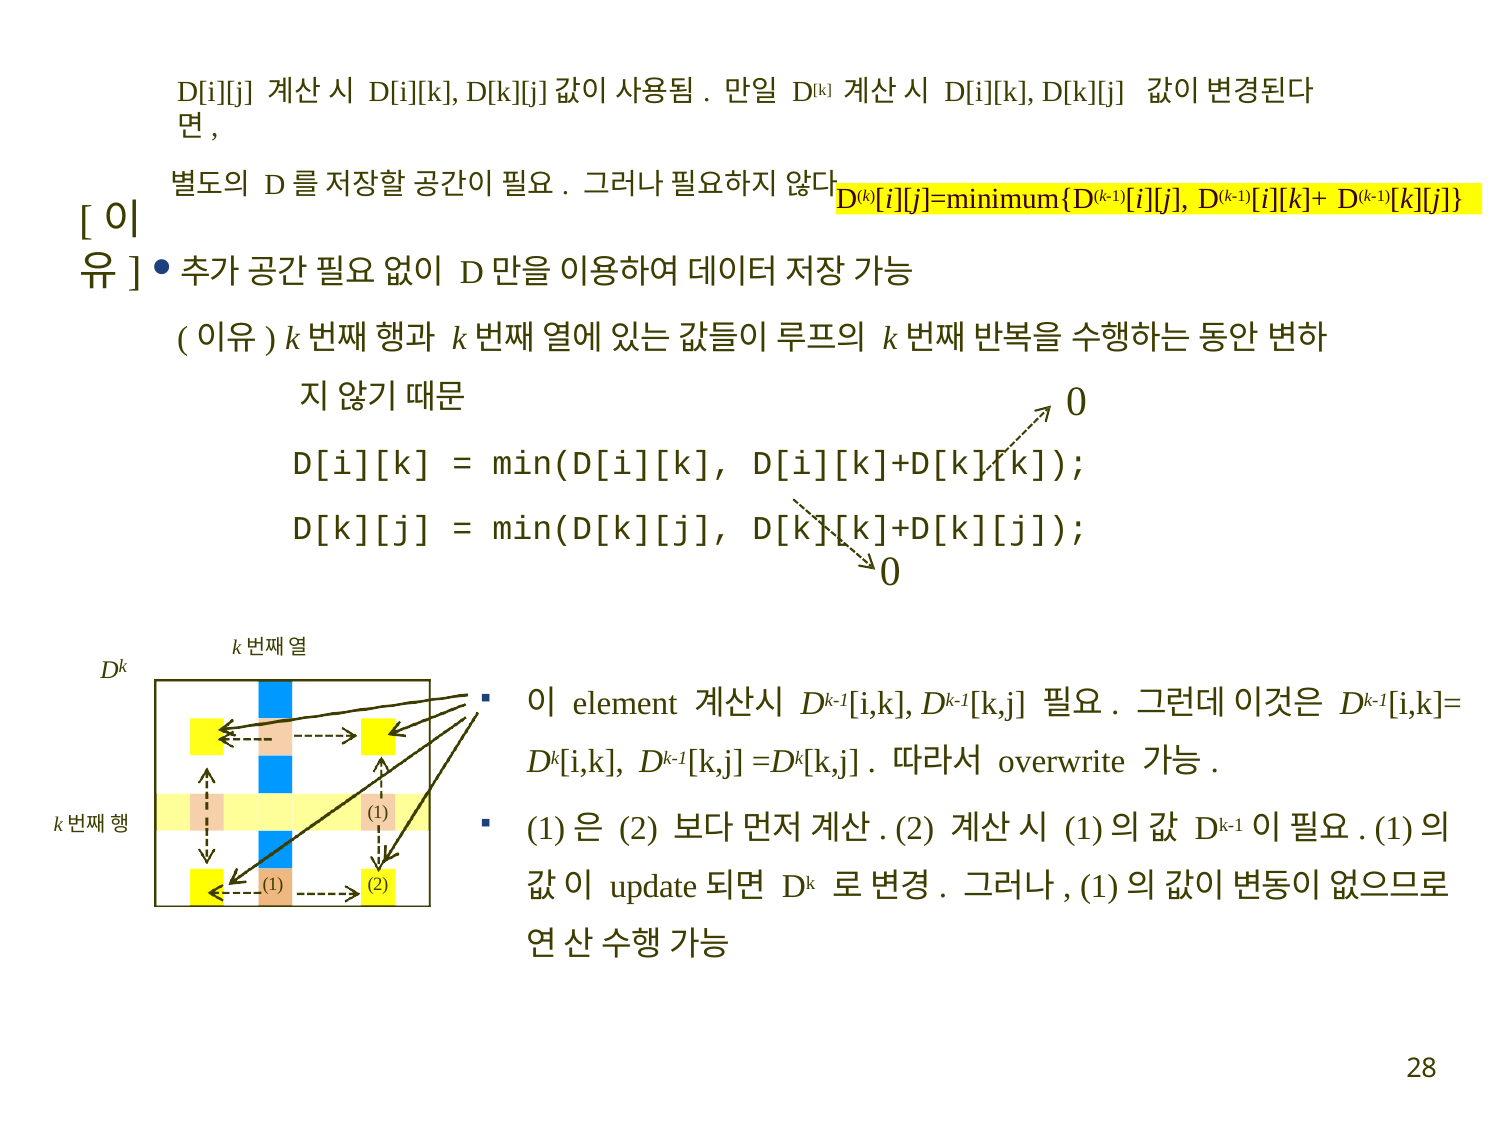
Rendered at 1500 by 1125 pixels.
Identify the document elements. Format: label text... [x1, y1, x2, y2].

text_box 28 [1404, 1048, 1440, 1083]
text_box 이 element 계산시 Dk-1[i,k], Dk-1[k,j] 필요. 그런데 이것은 Dk-1[i,k]= Dk[i,k], Dk-1[k,j] =Dk[k,j] . 따라서 overwrite 가능. [473, 661, 1469, 780]
text_box (1)은 (2) 보다 먼저 계산. (2) 계산 시 (1)의 값 Dk-1이 필요. (1)의 값 이 update되면 Dk 로 변경. 그러나, (1)의 값이 변동이 없으므로 연 산 수행 가능 [473, 786, 1474, 963]
text_box 지 않기 때문 [297, 372, 485, 415]
text_box D[i][k] = min(D[i][k], D[i][k]+D[k][k]); D[k][j] = min(D[k][j], D[k][k]+D[k][j]); 0 [290, 438, 1097, 594]
text_box D(k)[i][j]=minimum{D(k-1)[i][j], D(k-1)[i][k]+ D(k-1)[k][j]} [835, 183, 1483, 215]
text_box 0 [1064, 371, 1090, 425]
picture [153, 679, 479, 907]
text_box k번째 행 [51, 809, 133, 836]
text_box 추가 공간 필요 없이 D만을 이용하여 데이터 저장 가능 (이유) k번째 행과 k번째 열에 있는 값들이 루프의 k번째 반복을 수행하는 동안 변하 [149, 248, 1380, 357]
text_box [1017, 405, 1052, 438]
text_box [이유] [77, 191, 193, 294]
text_box Dk [94, 626, 137, 684]
text_box D[i][j] 계산 시 D[i][k], D[k][j]값이 사용됨. 만일 D[k] 계산 시 D[i][k], D[k][j] 값이 변경된다면, 별도의 D를 저장할 공간이 필요. 그러나 필요하지 않다. [163, 70, 1345, 201]
text_box k번째 열 [230, 632, 312, 660]
